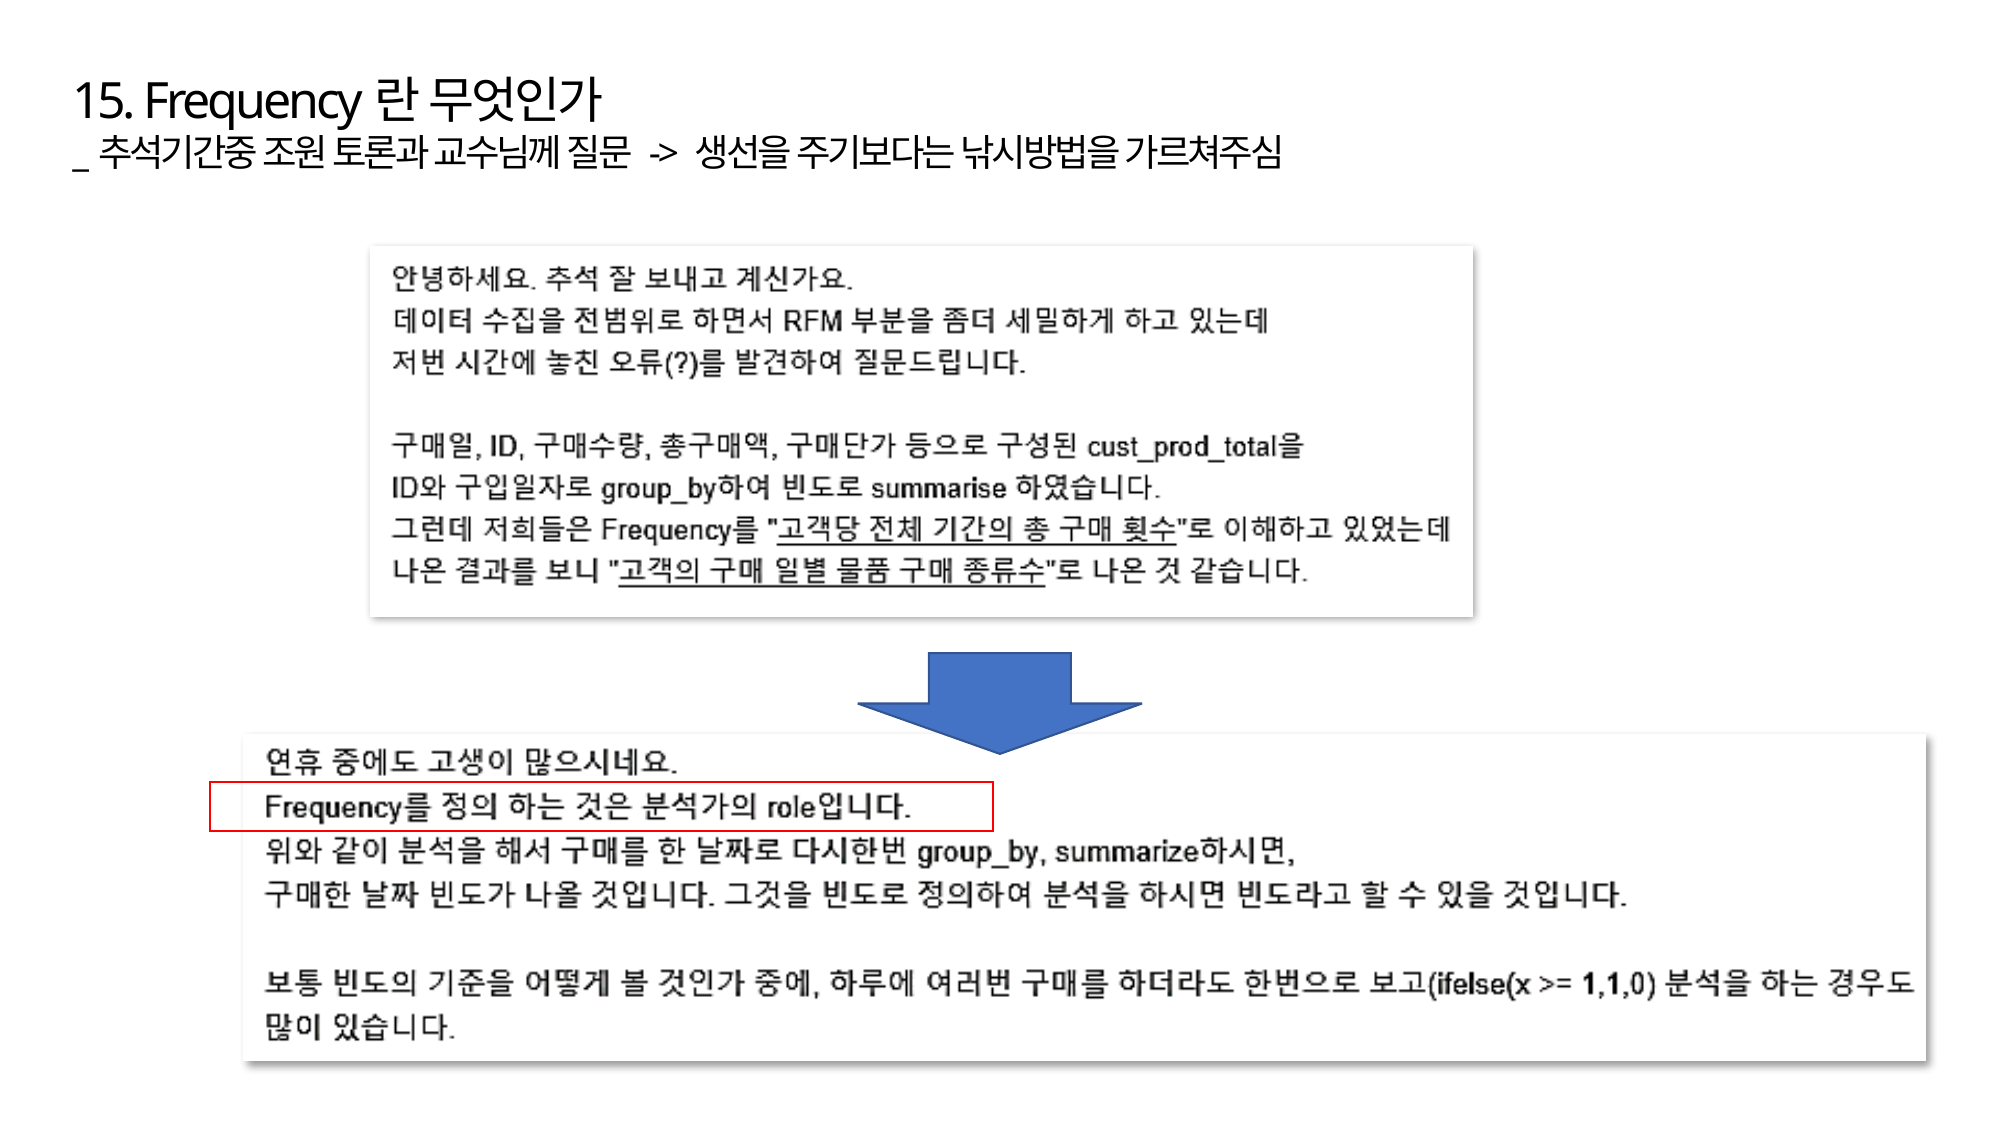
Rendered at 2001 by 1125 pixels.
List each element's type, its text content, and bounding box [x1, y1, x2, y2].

picture [243, 734, 1926, 1061]
picture [369, 246, 1473, 617]
text_box 15. Frequency란 무엇인가 _추석기간중 조원 토론과 교수님께 질문 -> 생선을 주기보다는 낚시방법을 가르쳐주심 [57, 61, 1867, 182]
text_box [857, 652, 1143, 734]
text_box [209, 781, 243, 832]
